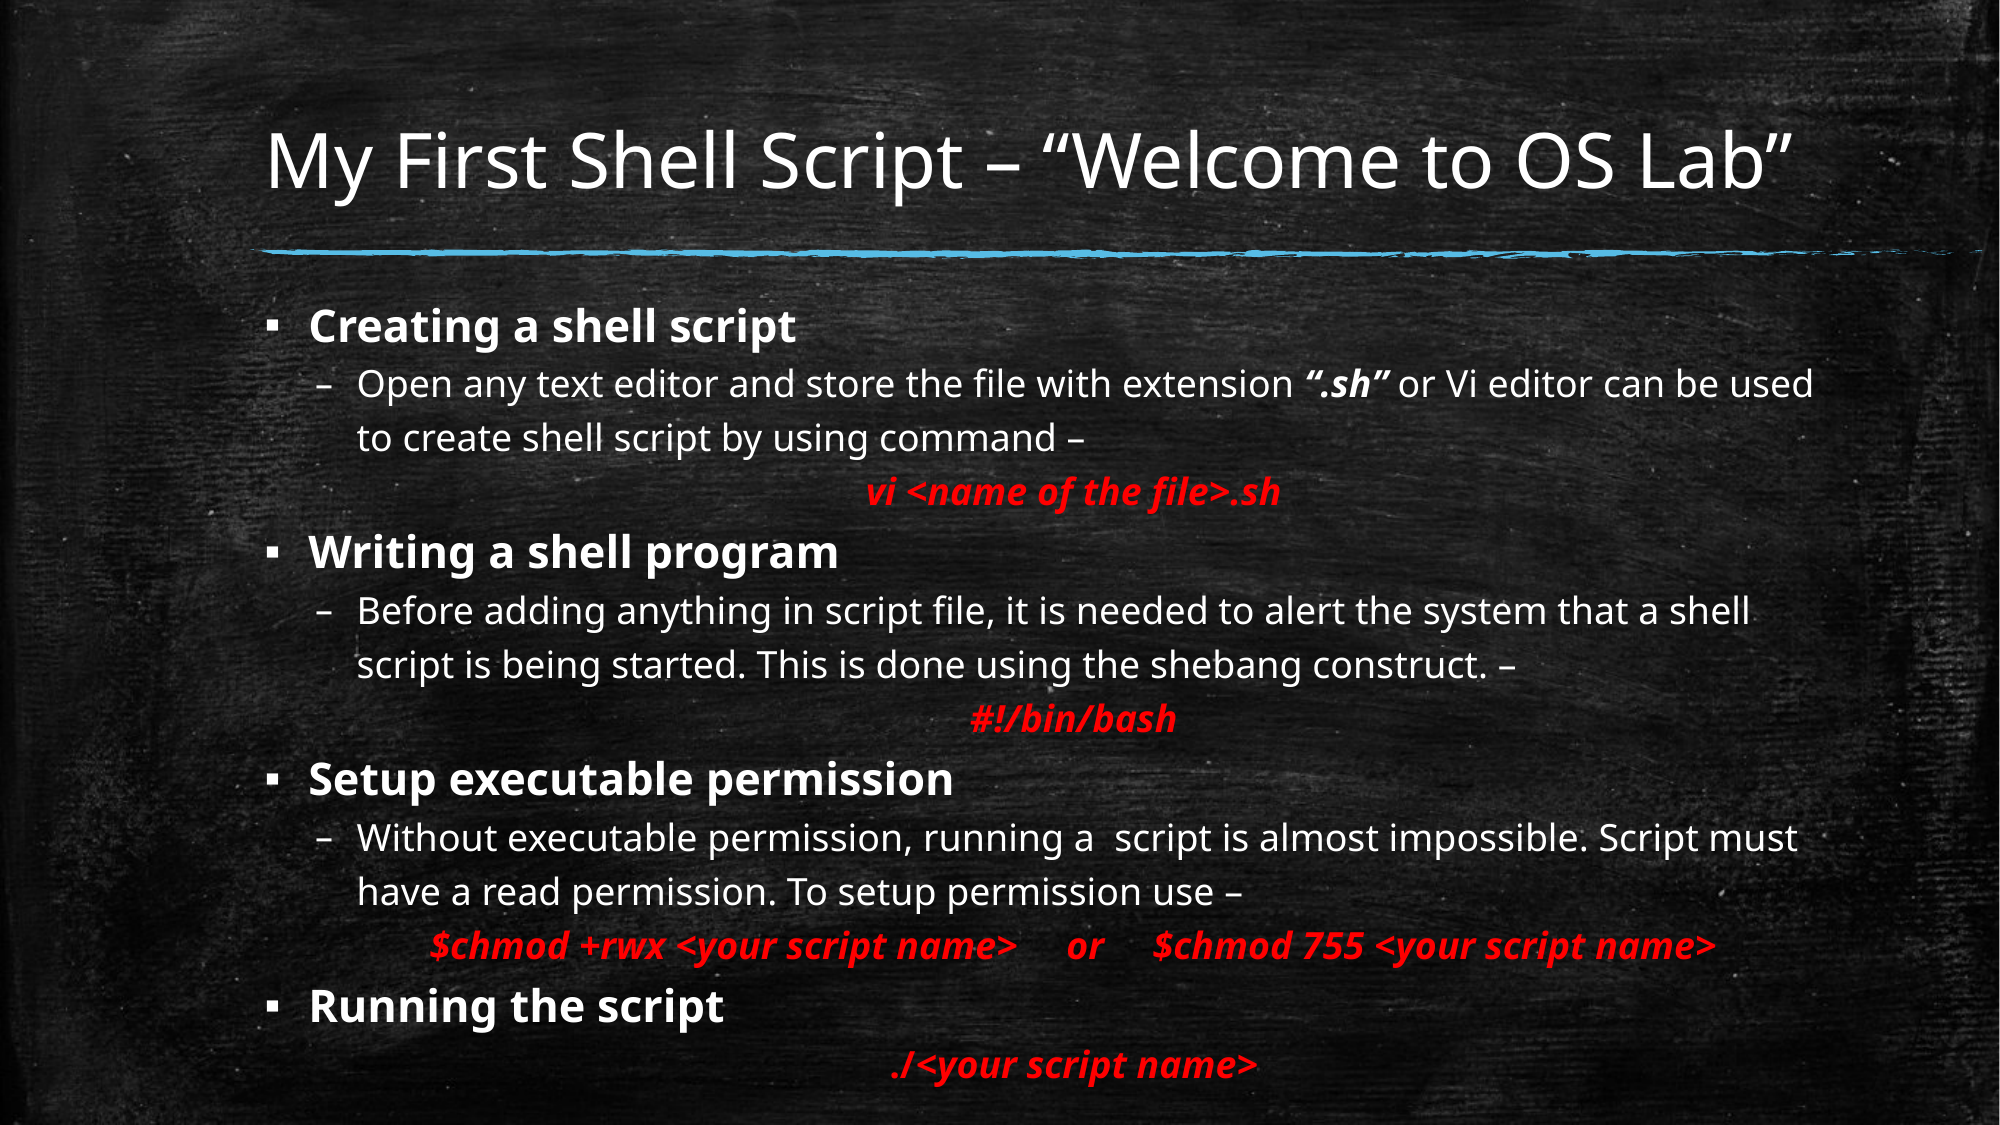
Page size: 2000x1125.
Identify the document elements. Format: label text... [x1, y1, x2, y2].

text_box Creating a shell script Open any text editor and store the file with extension “.sh” or Vi editor can be used to create shell script by using command – vi <name of the file>.sh Writing a shell program Before adding anything in script file, it is needed to alert the system that a shell script is being started. This is done using the shebang construct. – #!/bin/bash Setup executable permission Without executable permission, running a script is almost impossible. Script must have a read permission. To setup permission use – $chmod +rwx <your script name> or $chmod 755 <your script name> Running the script ./<your script name> [249, 278, 1851, 1094]
title My First Shell Script – “Welcome to OS Lab” [249, 45, 1910, 213]
